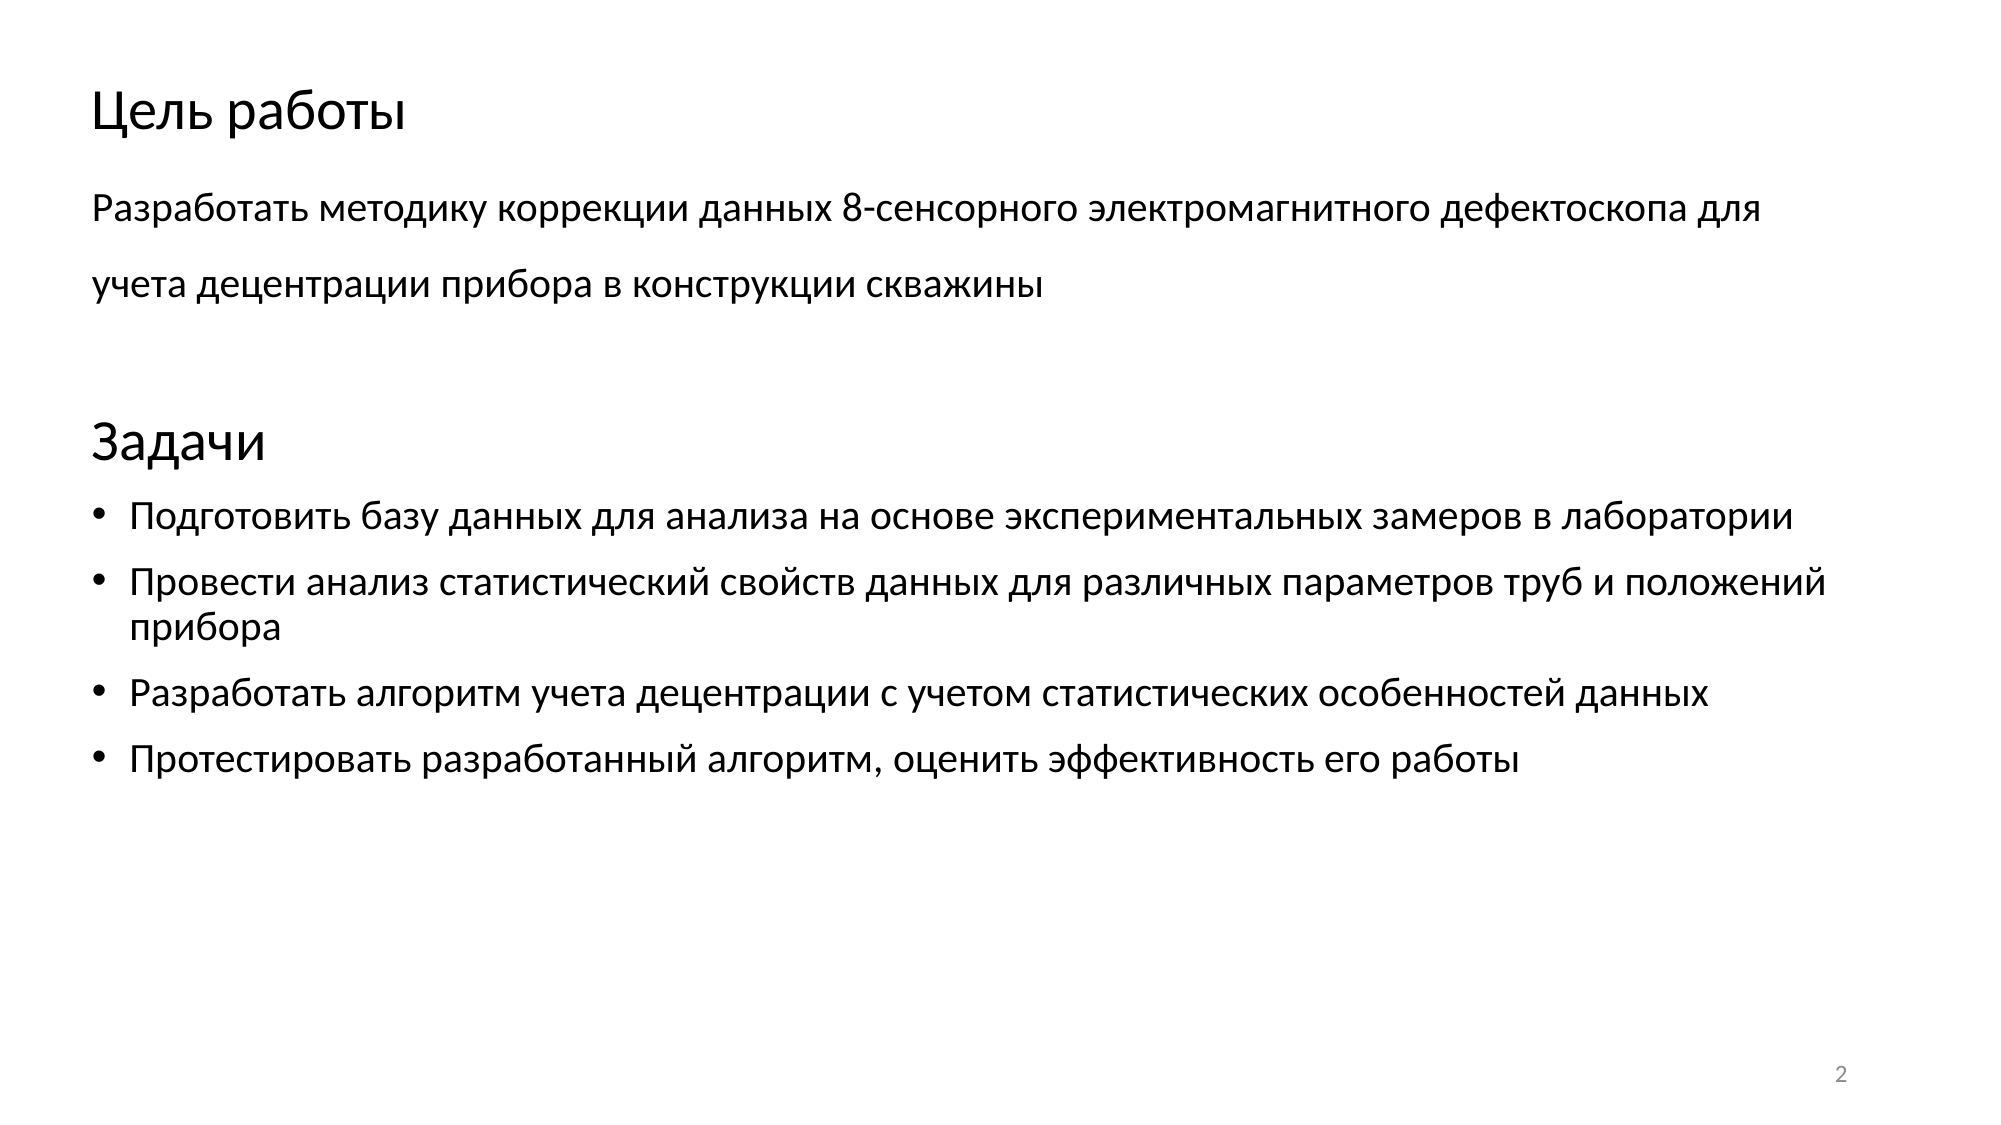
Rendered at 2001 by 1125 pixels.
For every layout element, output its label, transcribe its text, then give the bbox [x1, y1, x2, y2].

slide_number 2 [1412, 1042, 1863, 1103]
list Цель работы Разработать методику коррекции данных 8-сенсорного электромагнитного дефектоскопа для учета децентрации прибора в конструкции скважины Задачи Подготовить базу данных для анализа на основе экспериментальных замеров в лаборатории Провести анализ статистический свойств данных для различных параметров труб и положений прибора Разработать алгоритм учета децентрации с учетом статистических особенностей данных Протестировать разработанный алгоритм, оценить эффективность его работы [76, 72, 1850, 984]
